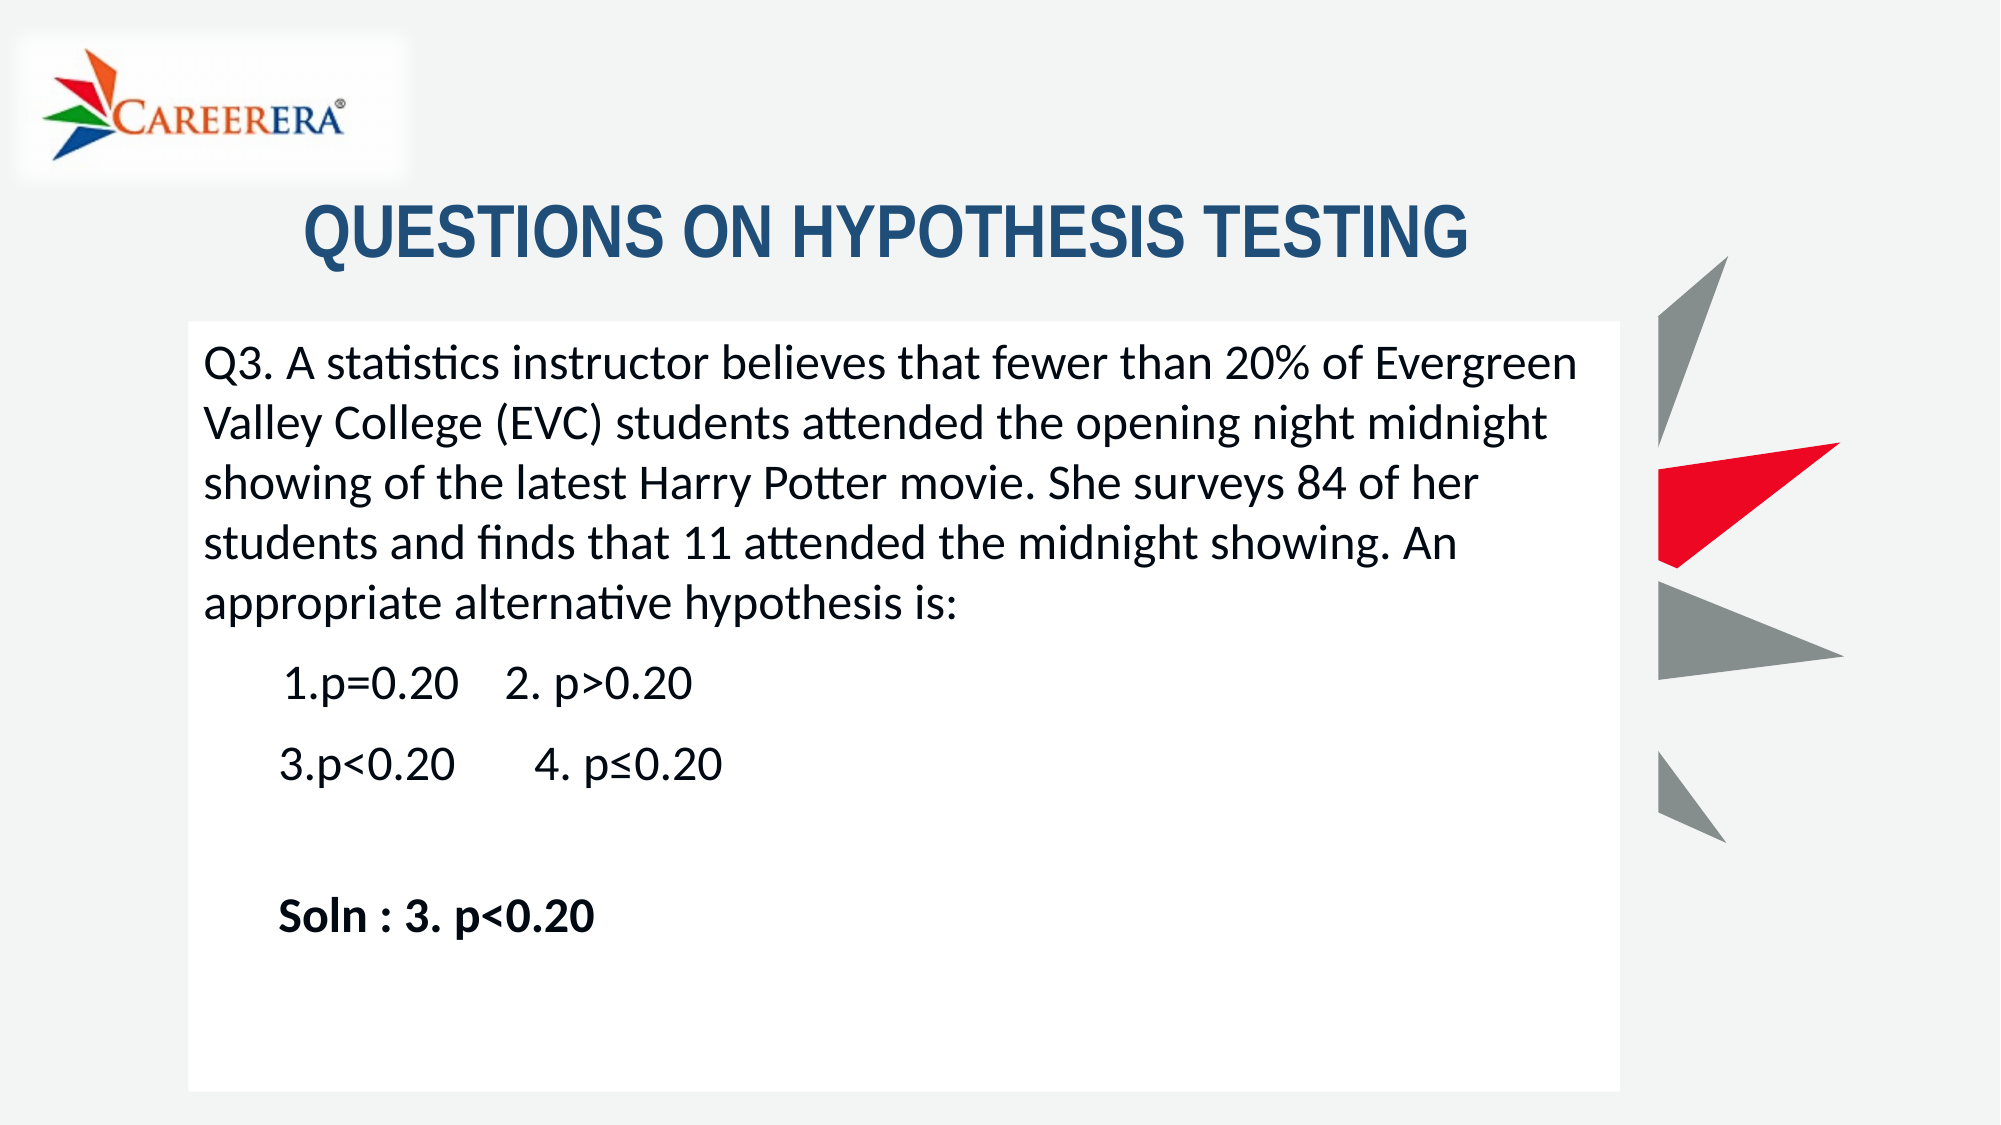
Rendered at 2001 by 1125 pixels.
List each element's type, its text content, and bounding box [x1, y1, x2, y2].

picture [0, 17, 424, 198]
list Q3. A statistics instructor believes that fewer than 20% of Evergreen Valley College (EVC) students attended the opening night midnight showing of the latest Harry Potter movie. She surveys 84 of her students and finds that 11 attended the midnight showing. An appropriate alternative hypothesis is: 1.p=0.20 2. p>0.20 3.p<0.20 4. p≤0.20 Soln : 3. p<0.20 [188, 321, 1620, 1092]
title QUESTIONS ON HYPOTHESIS TESTING [115, 181, 1660, 285]
